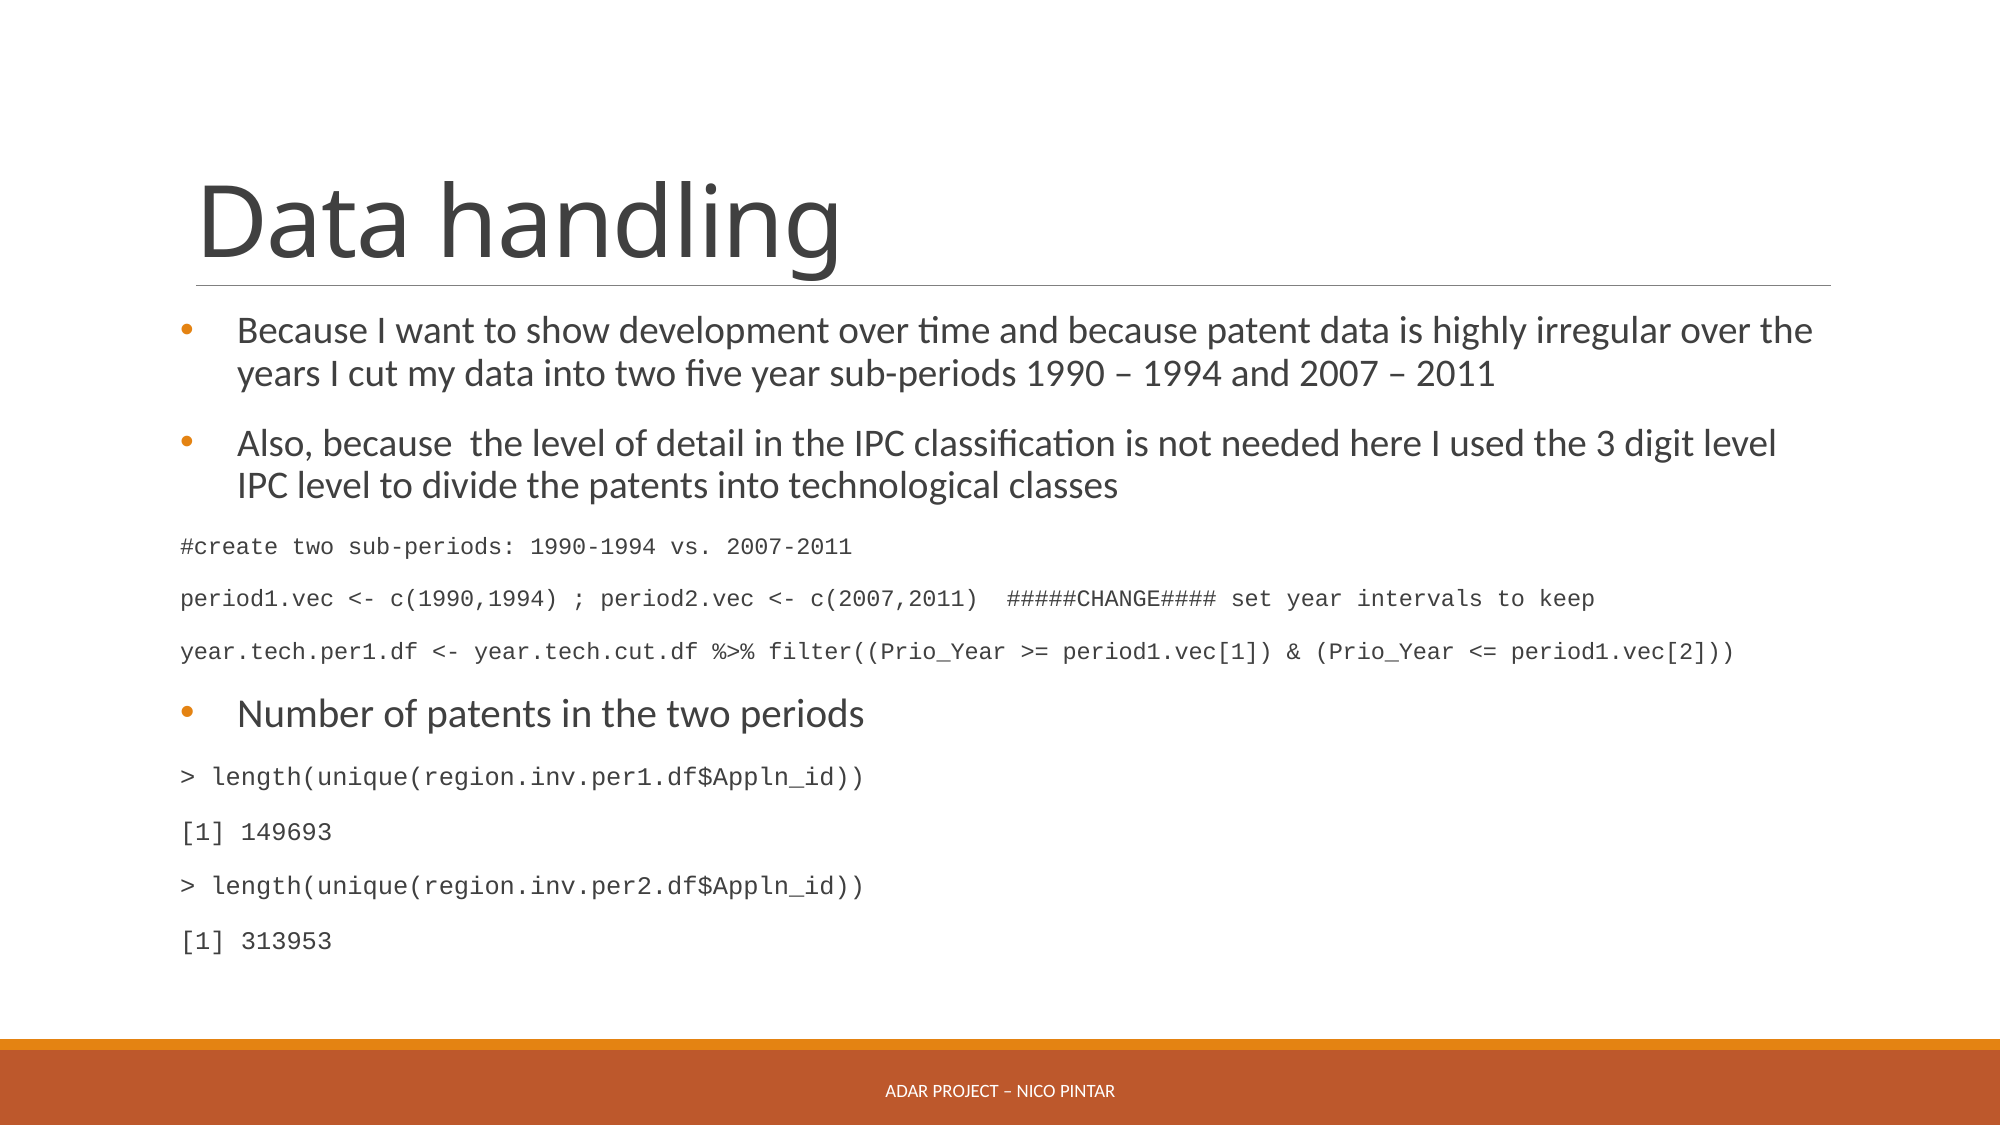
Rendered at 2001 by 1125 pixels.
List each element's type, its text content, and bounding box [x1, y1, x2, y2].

footer ADAR Project – Nico Pintar [604, 1059, 1396, 1120]
title Data handling [180, 47, 1830, 285]
list Because I want to show development over time and because patent data is highly irregular over the years I cut my data into two five year sub-periods 1990 – 1994 and 2007 – 2011 Also, because the level of detail in the IPC classification is not needed here I used the 3 digit level IPC level to divide the patents into technological classes #create two sub-periods: 1990-1994 vs. 2007-2011 period1.vec <- c(1990,1994) ; period2.vec <- c(2007,2011) #####CHANGE#### set year intervals to keep year.tech.per1.df <- year.tech.cut.df %>% filter((Prio_Year >= period1.vec[1]) & (Prio_Year <= period1.vec[2])) Number of patents in the two periods > length(unique(region.inv.per1.df$Appln_id)) [1] 149693 > length(unique(region.inv.per2.df$Appln_id)) [1] 313953 [180, 302, 1830, 963]
